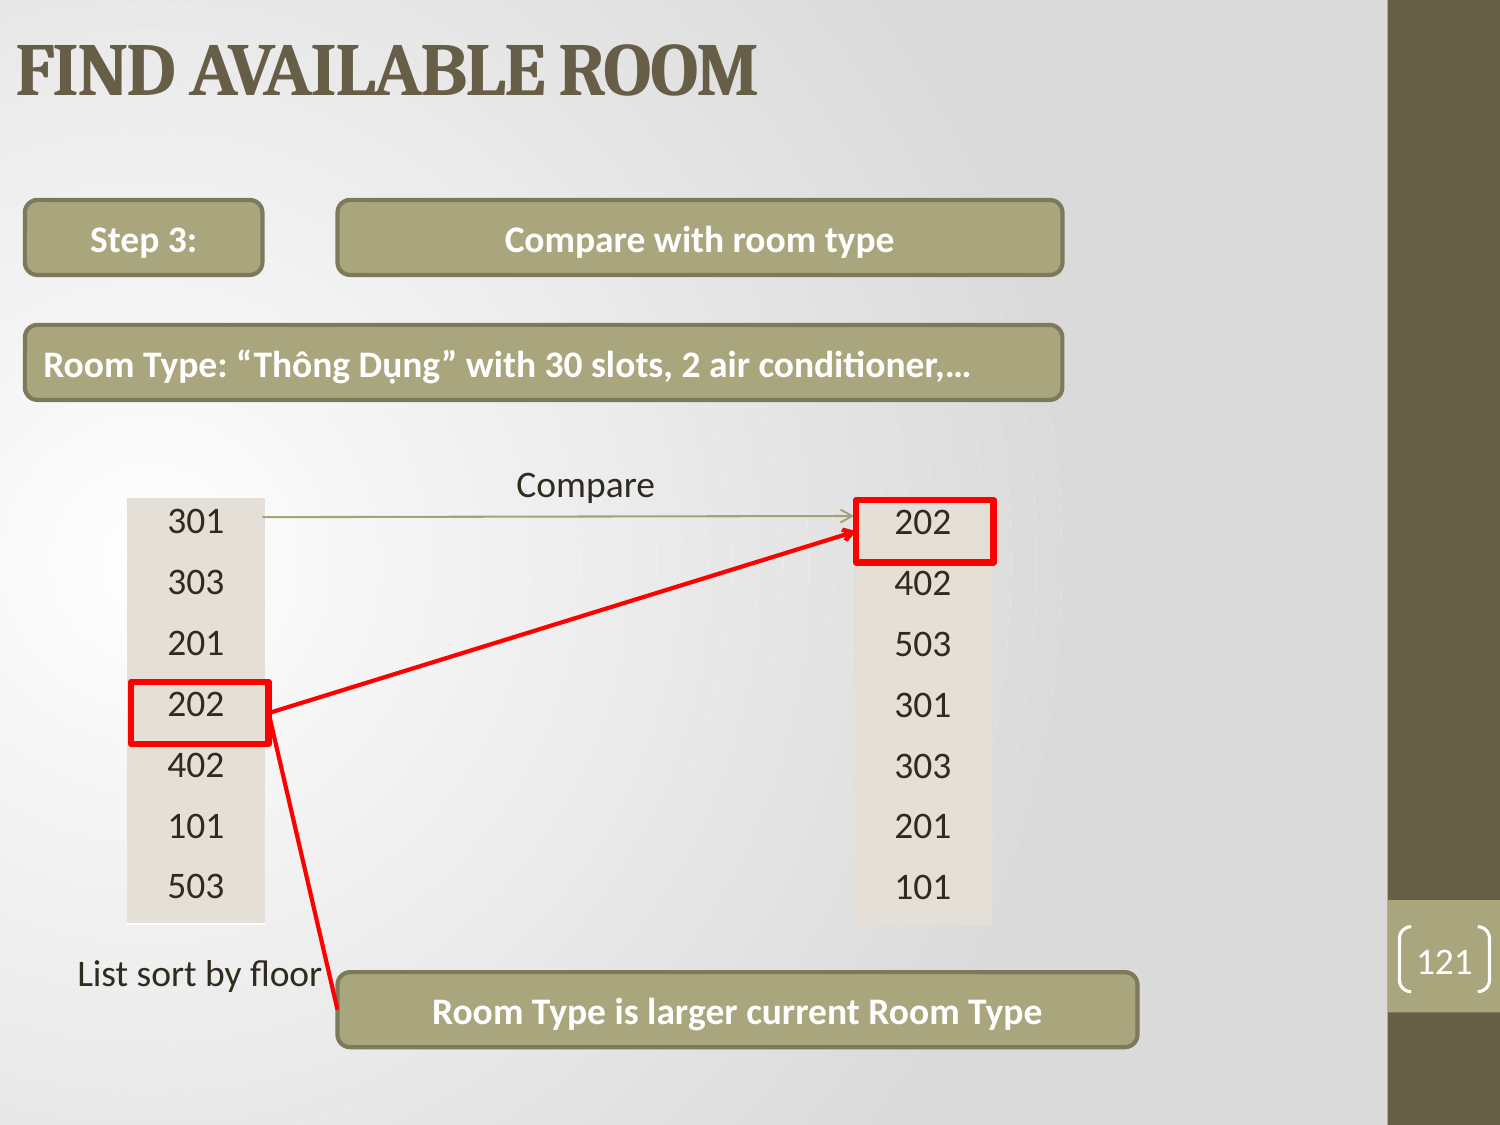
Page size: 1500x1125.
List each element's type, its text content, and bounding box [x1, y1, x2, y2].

table_header 301 [127, 498, 265, 559]
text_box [268, 530, 857, 714]
table_cell 303 [854, 742, 992, 803]
table_cell 402 [867, 564, 992, 621]
slide_number 121 [1397, 925, 1492, 994]
table_cell 201 [854, 803, 992, 864]
table_cell 101 [127, 802, 265, 863]
text_box Compare [501, 452, 671, 508]
text_box [854, 498, 996, 564]
table_cell 301 [854, 682, 992, 742]
text_box [129, 680, 266, 746]
text_box Room Type is larger current Room Type [335, 970, 1140, 1050]
text_box FIND AVAILABLE ROOM [0, 0, 800, 132]
table_cell 402 [127, 742, 265, 802]
table_cell 503 [867, 621, 992, 682]
table_cell 303 [127, 559, 265, 620]
table_cell 101 [854, 864, 992, 925]
table_cell 503 [127, 863, 265, 923]
text_box Room Type: “Thông Dụng” with 30 slots, 2 air conditioner,… [22, 322, 1065, 403]
table_cell 201 [127, 620, 265, 681]
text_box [268, 717, 338, 1011]
text_box Step 3: [22, 197, 265, 278]
text_box Compare with room type [335, 197, 1065, 278]
text_box List sort by floor [62, 941, 265, 1002]
